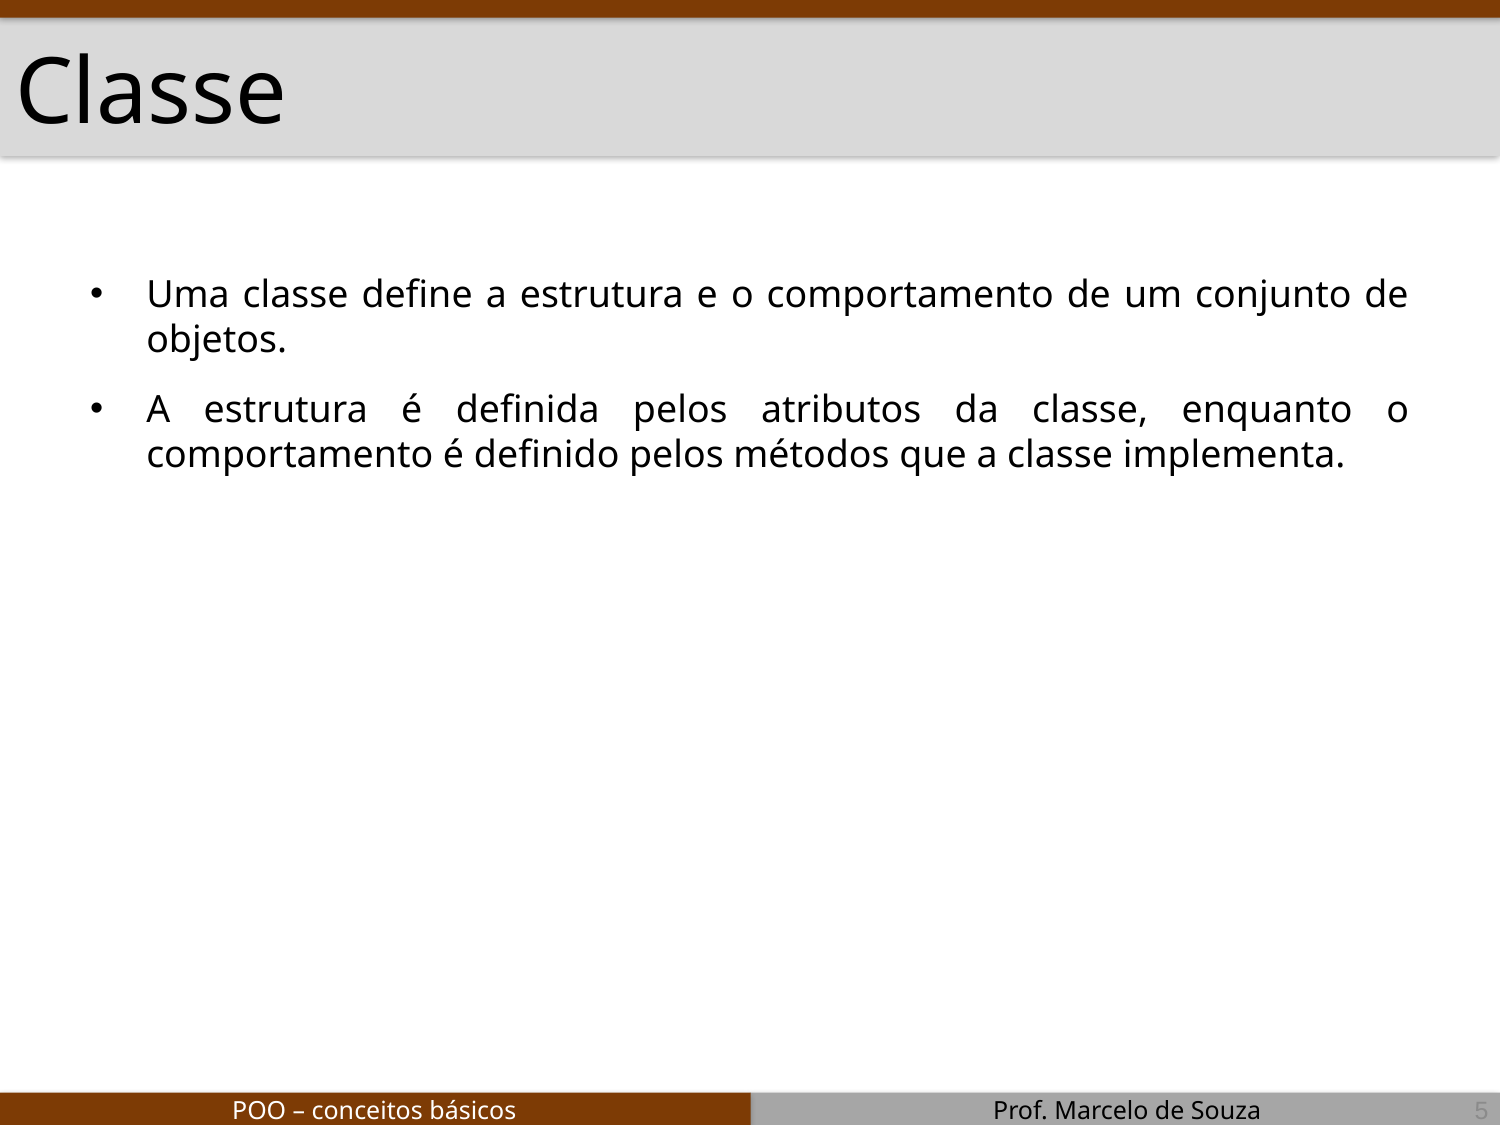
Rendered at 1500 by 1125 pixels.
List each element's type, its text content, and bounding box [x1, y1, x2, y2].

list Uma classe define a estrutura e o comportamento de um conjunto de objetos. A estrutura é definida pelos atributos da classe, enquanto o comportamento é definido pelos métodos que a classe implementa. [75, 262, 1425, 1050]
title Classe [0, 18, 1500, 156]
slide_number 5 [1153, 1084, 1500, 1125]
